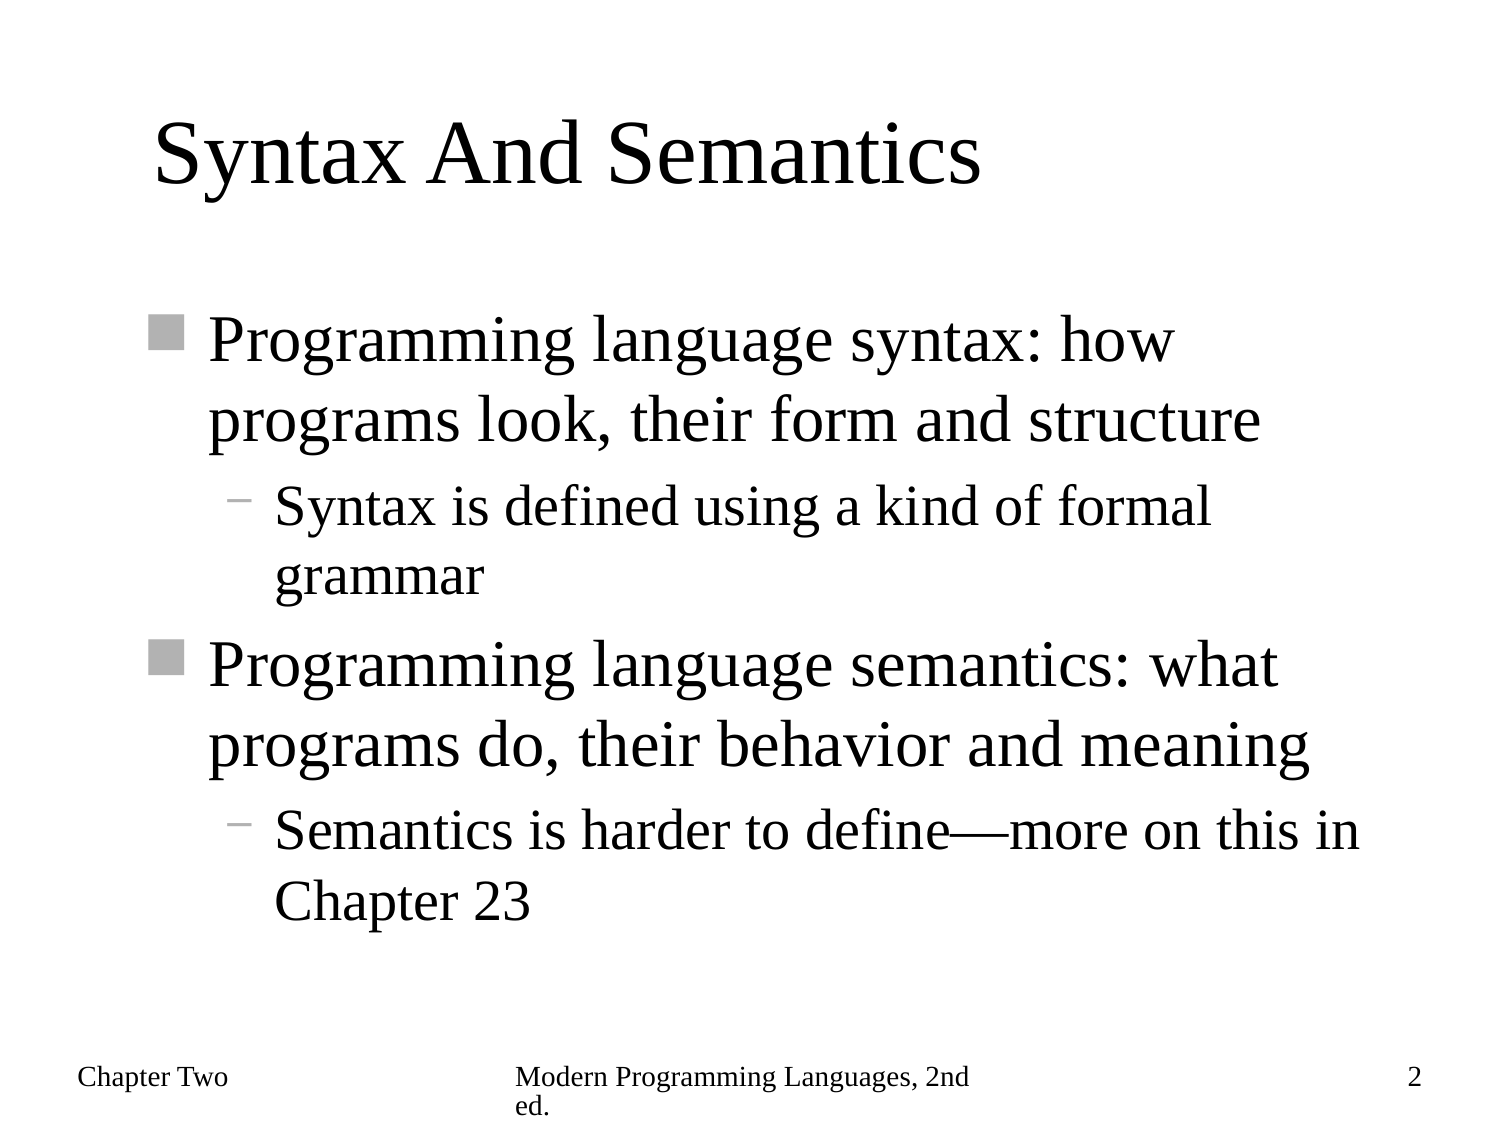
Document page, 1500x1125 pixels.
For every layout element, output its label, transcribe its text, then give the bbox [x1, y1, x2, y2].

slide_number 2 [1124, 1036, 1438, 1113]
list Programming language syntax: how programs look, their form and structure Syntax is defined using a kind of formal grammar Programming language semantics: what programs do, their behavior and meaning Semantics is harder to define—more on this in Chapter 23 [137, 287, 1413, 963]
title Syntax And Semantics [137, 56, 1413, 238]
footer Modern Programming Languages, 2nd ed. [499, 1036, 1001, 1113]
slide_number Chapter Two [62, 1036, 401, 1113]
